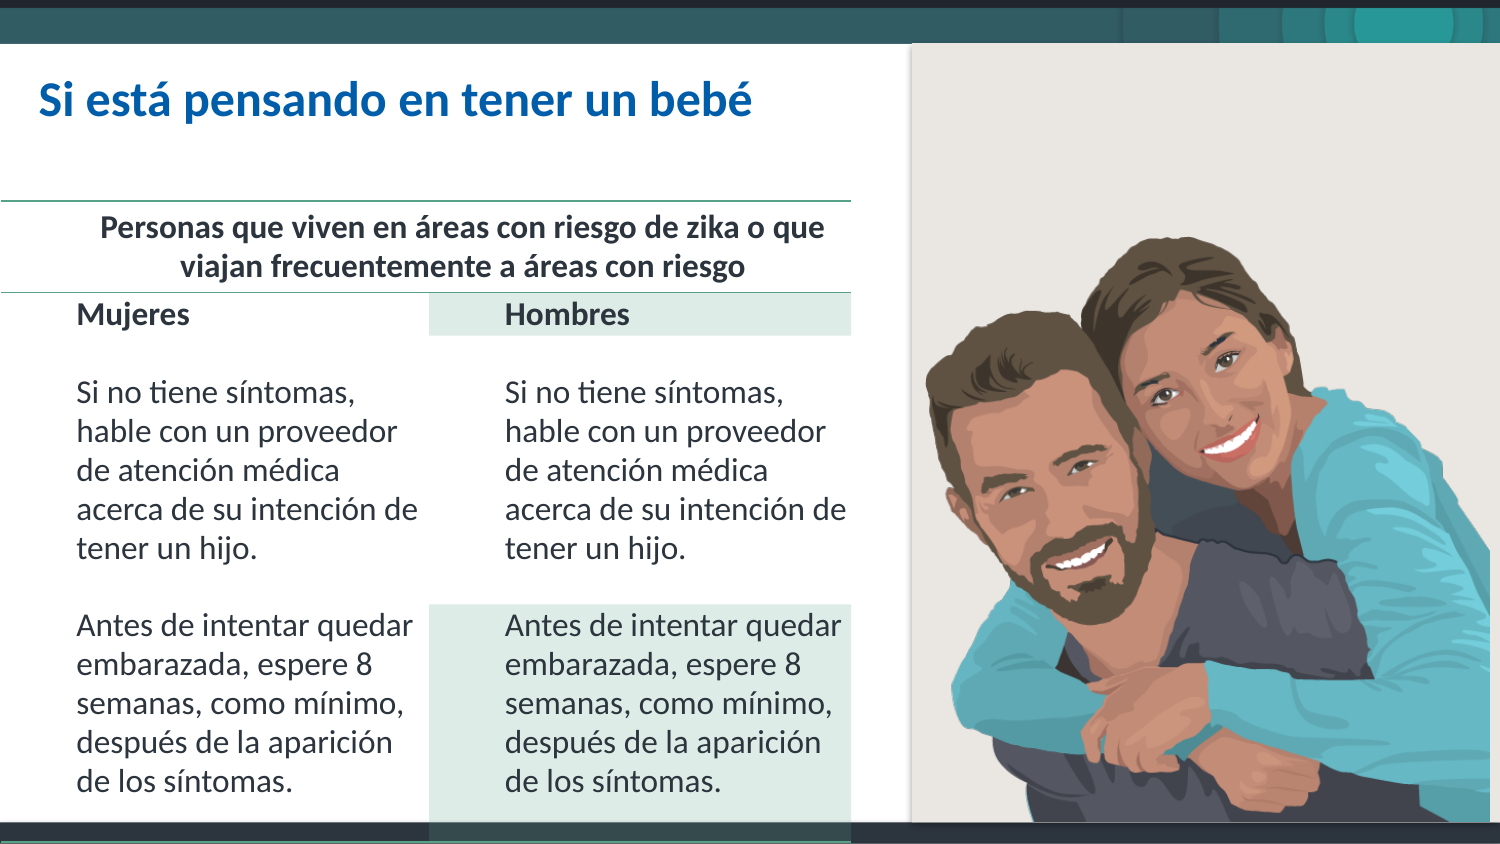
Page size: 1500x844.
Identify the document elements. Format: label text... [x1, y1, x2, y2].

table_cell Hombres [429, 293, 851, 336]
table_cell Mujeres [1, 293, 429, 336]
table_cell Antes de intentar quedar embarazada, espere 8 semanas, como mínimo, después de la aparición de los síntomas. [1, 604, 429, 841]
title Si está pensando en tener un bebé [23, 59, 889, 211]
table_cell Si no tiene síntomas, hable con un proveedor de atención médica acerca de su intención de tener un hijo. [1, 336, 429, 604]
table_cell Si no tiene síntomas, hable con un proveedor de atención médica acerca de su intención de tener un hijo. [429, 336, 851, 604]
picture [924, 236, 1490, 823]
table_cell Antes de intentar quedar embarazada, espere 8 semanas, como mínimo, después de la aparición de los síntomas. [429, 604, 851, 841]
table_header Personas que viven en áreas con riesgo de zika o que viajan frecuentemente a áreas con riesgo [1, 202, 851, 292]
picture [0, 0, 1500, 44]
